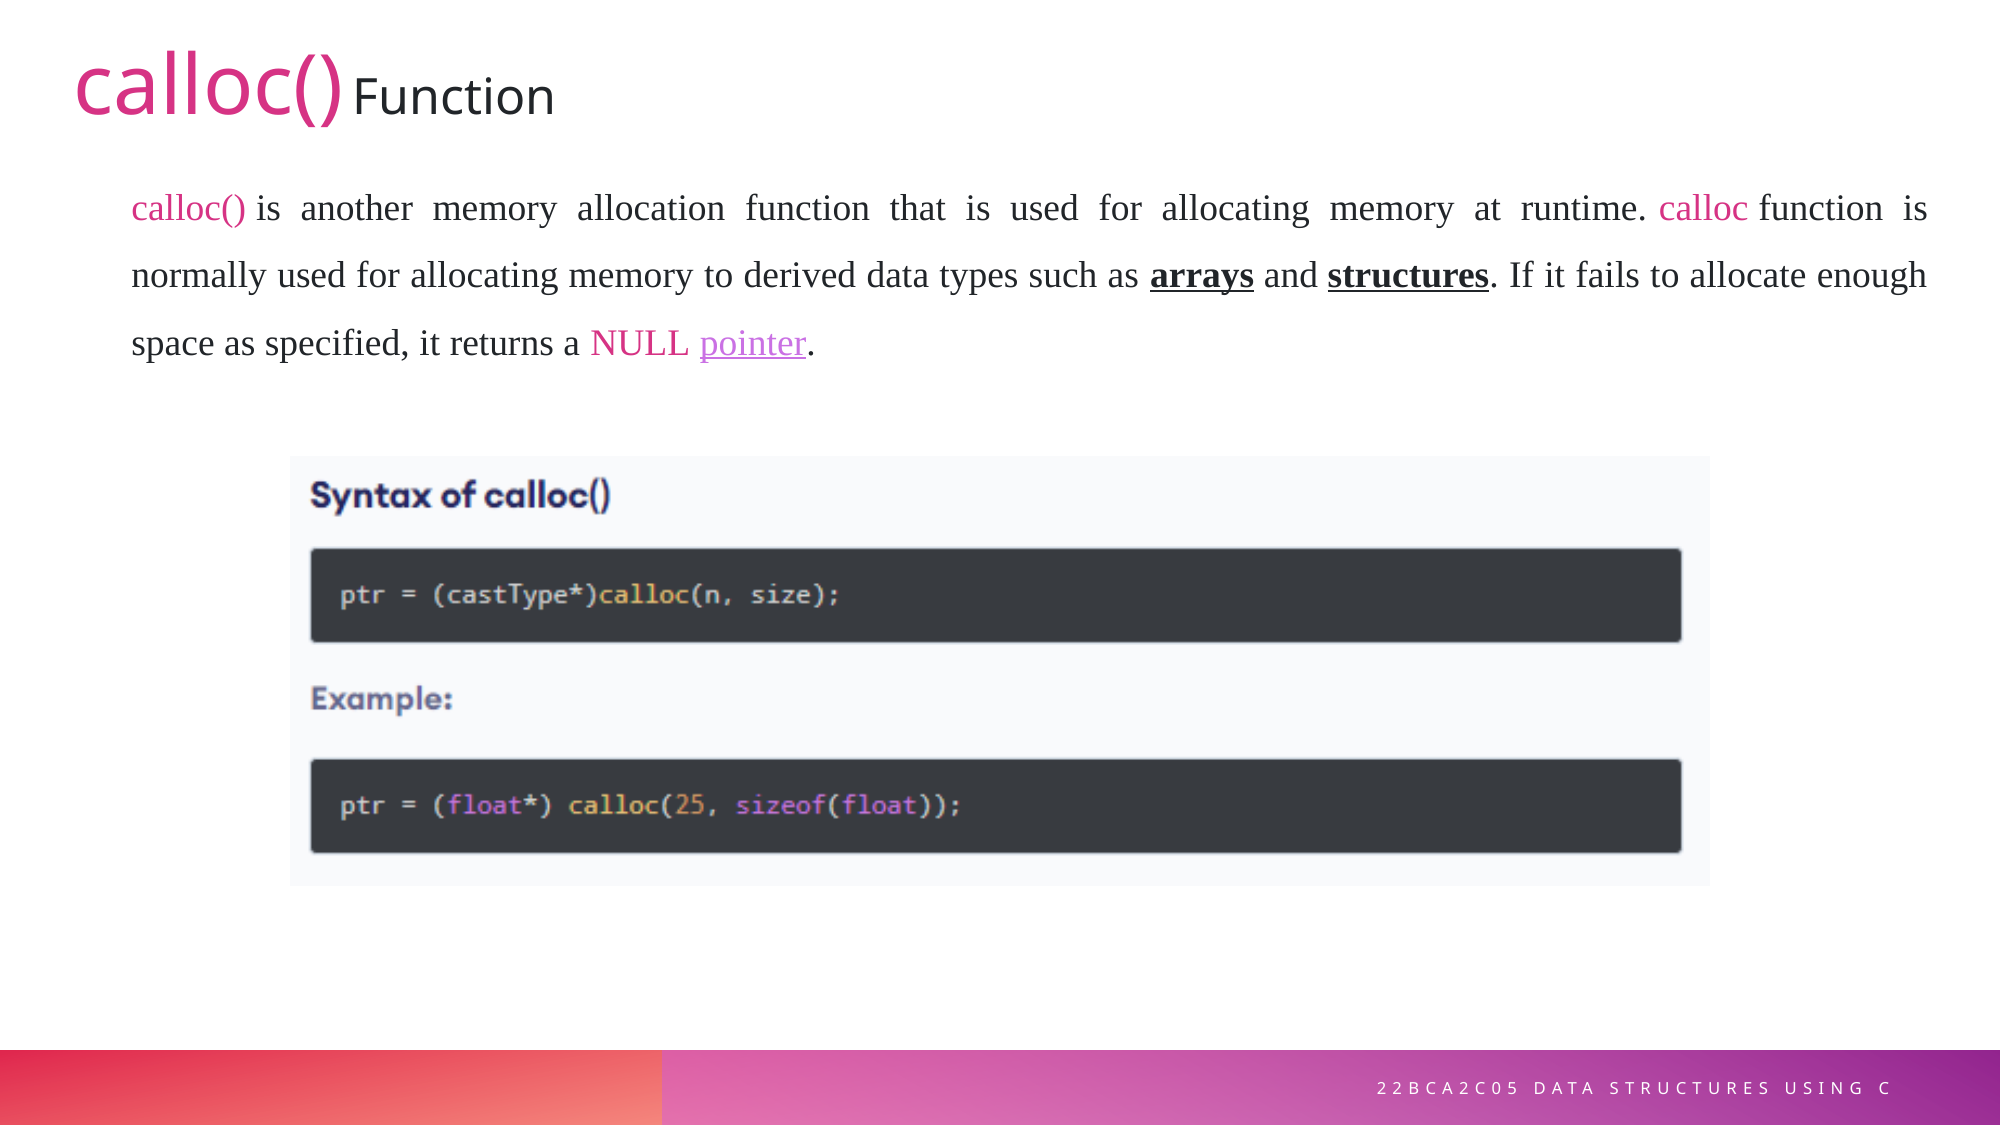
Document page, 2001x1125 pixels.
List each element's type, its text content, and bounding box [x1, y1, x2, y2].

slide_number 22BCA2C05 Data Structures using C [1297, 1051, 1905, 1125]
text_box calloc() Function [73, 5, 1042, 158]
text_box calloc() is another memory allocation function that is used for allocating memory at runtime. calloc function is normally used for allocating memory to derived data types such as arrays and structures. If it fails to allocate enough space as specified, it returns a NULL pointer. [116, 152, 1944, 371]
picture [290, 456, 1710, 886]
